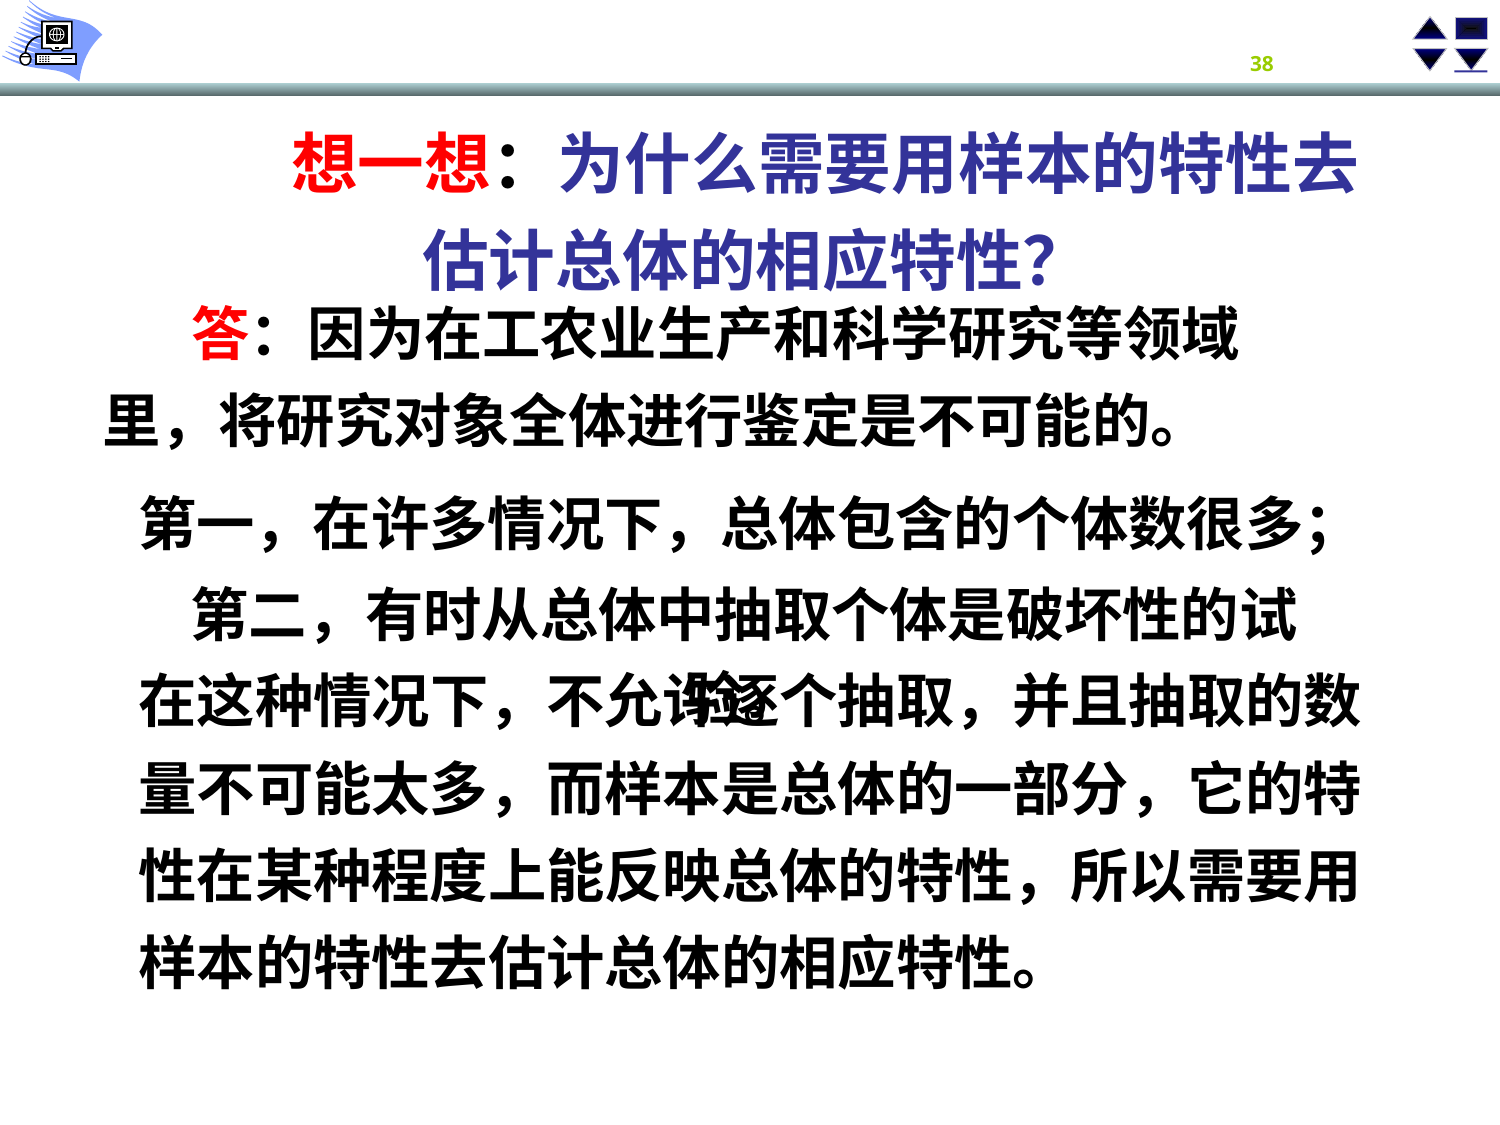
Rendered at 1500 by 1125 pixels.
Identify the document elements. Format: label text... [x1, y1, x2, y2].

text_box 答：因为在工农业生产和科学研究等领域里，将研究对象全体进行鉴定是不可能的。 [0, 272, 1311, 462]
text_box 第二，有时从总体中抽取个体是破坏性的试验。 [135, 556, 1353, 639]
text_box 第一，在许多情况下，总体包含的个体数很多； [94, 465, 1406, 565]
text_box 在这种情况下，不允许逐个抽取，并且抽取的数量不可能太多，而样本是总体的一部分，它的特性在某种程度上能反映总体的特性，所以需要用样本的特性去估计总体的相应特性。 [123, 639, 1411, 1004]
text_box 想一想：为什么需要用样本的特性去估计总体的相应特性？ [112, 99, 1400, 306]
